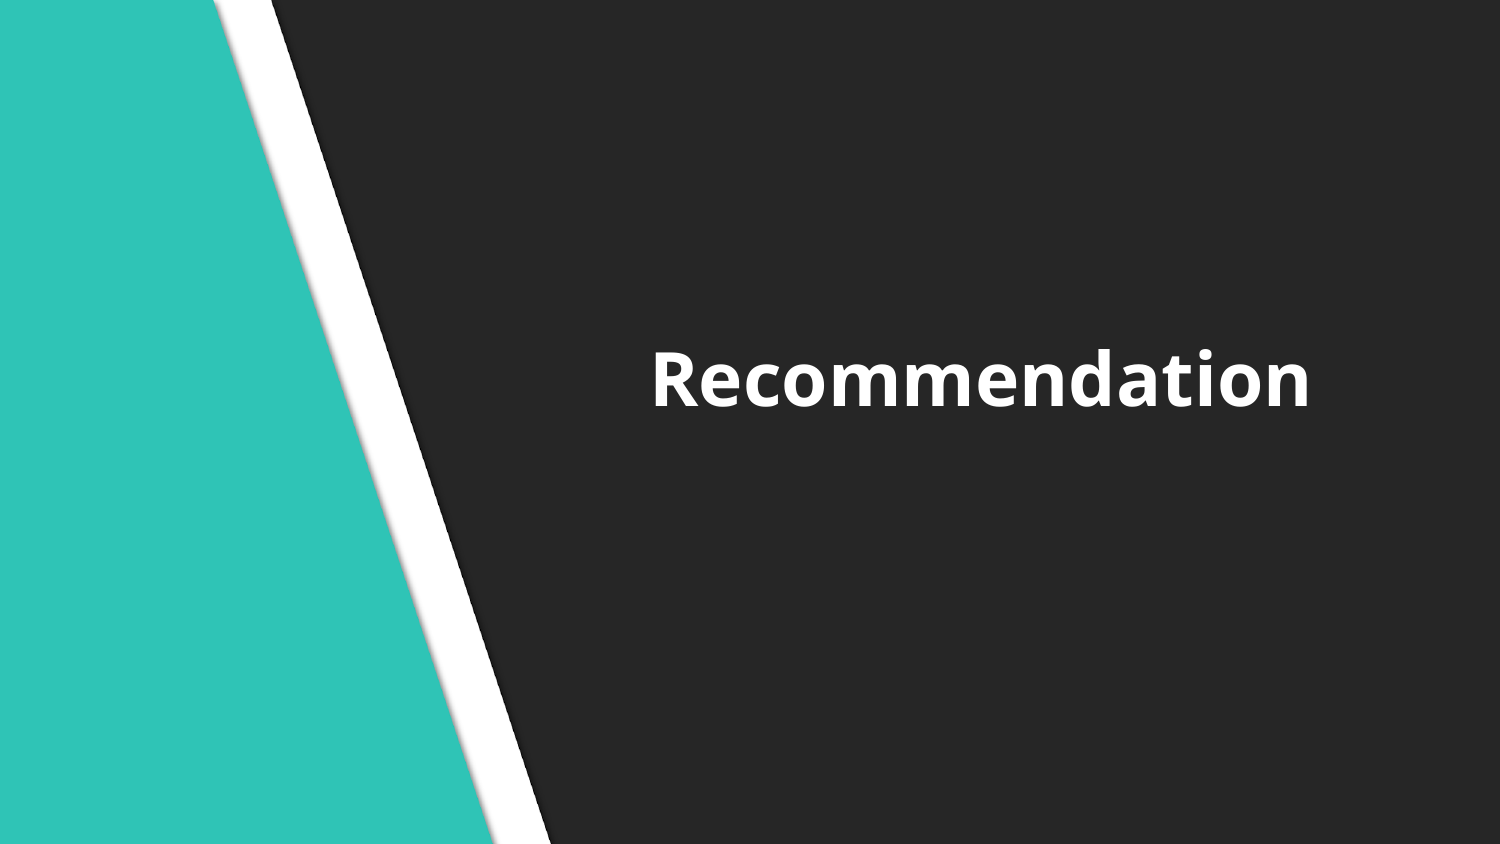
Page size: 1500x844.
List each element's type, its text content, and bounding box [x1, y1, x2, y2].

title Recommendation [634, 232, 1370, 612]
picture [0, 0, 1500, 844]
